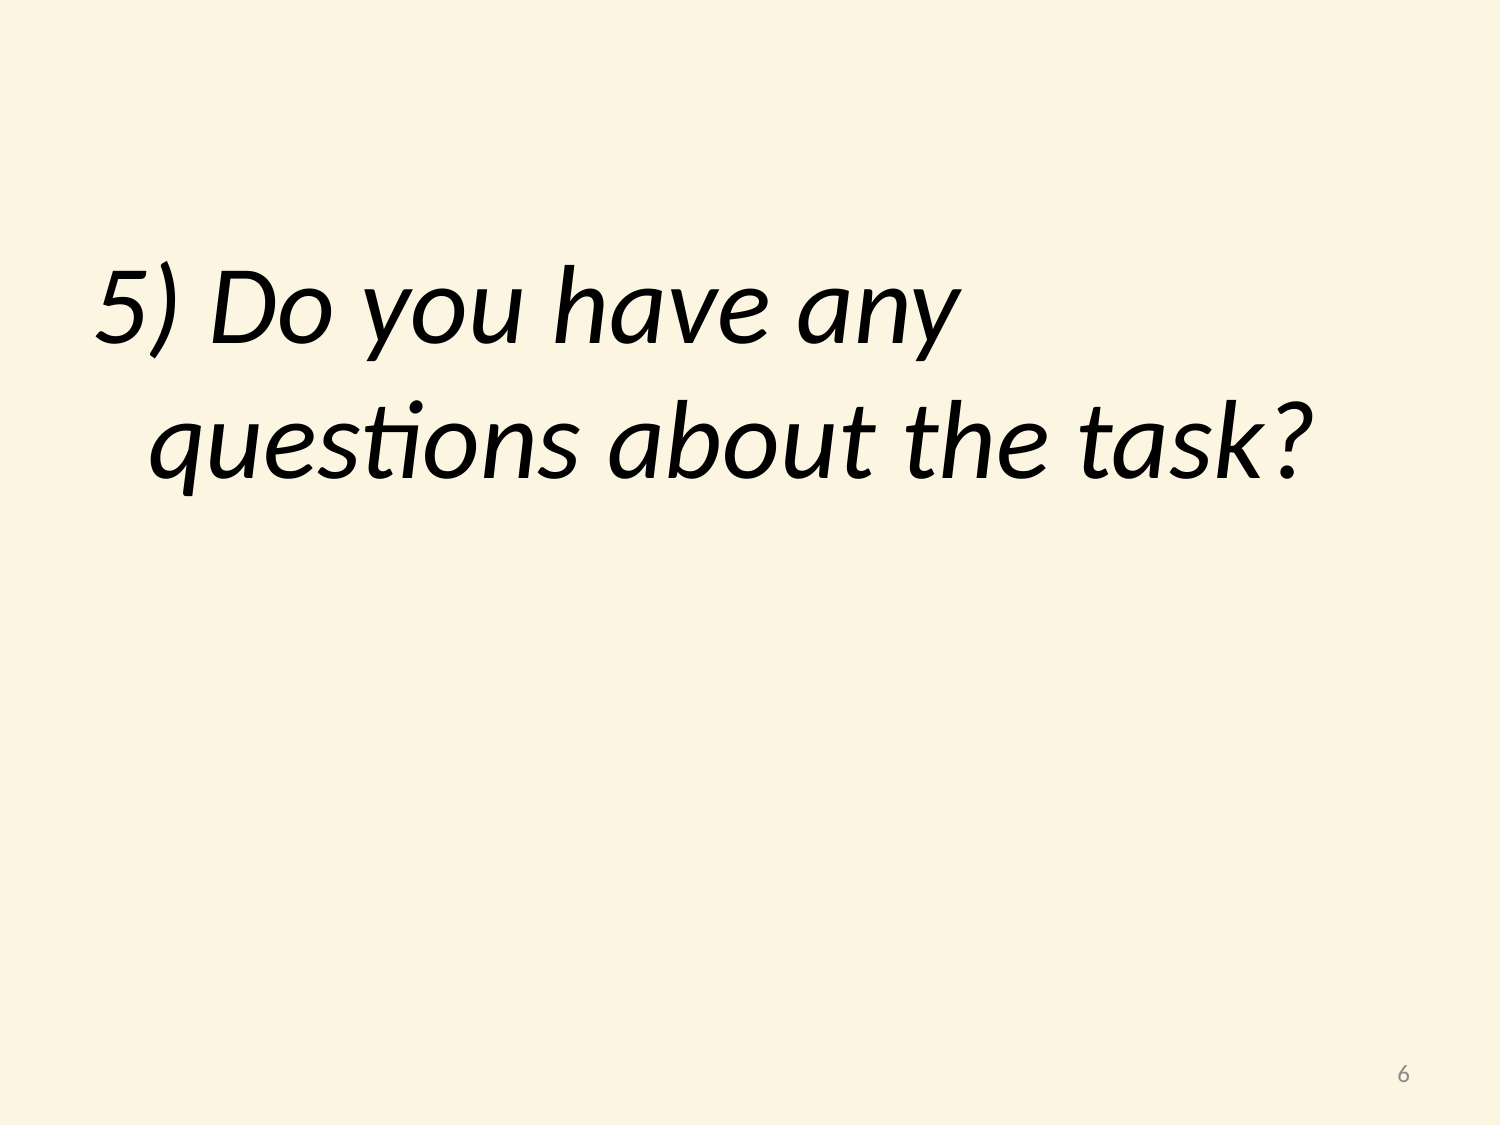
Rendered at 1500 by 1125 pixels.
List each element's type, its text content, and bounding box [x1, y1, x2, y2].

slide_number 6 [1074, 1042, 1425, 1103]
list 5) Do you have any questions about the task? [76, 66, 1428, 1036]
